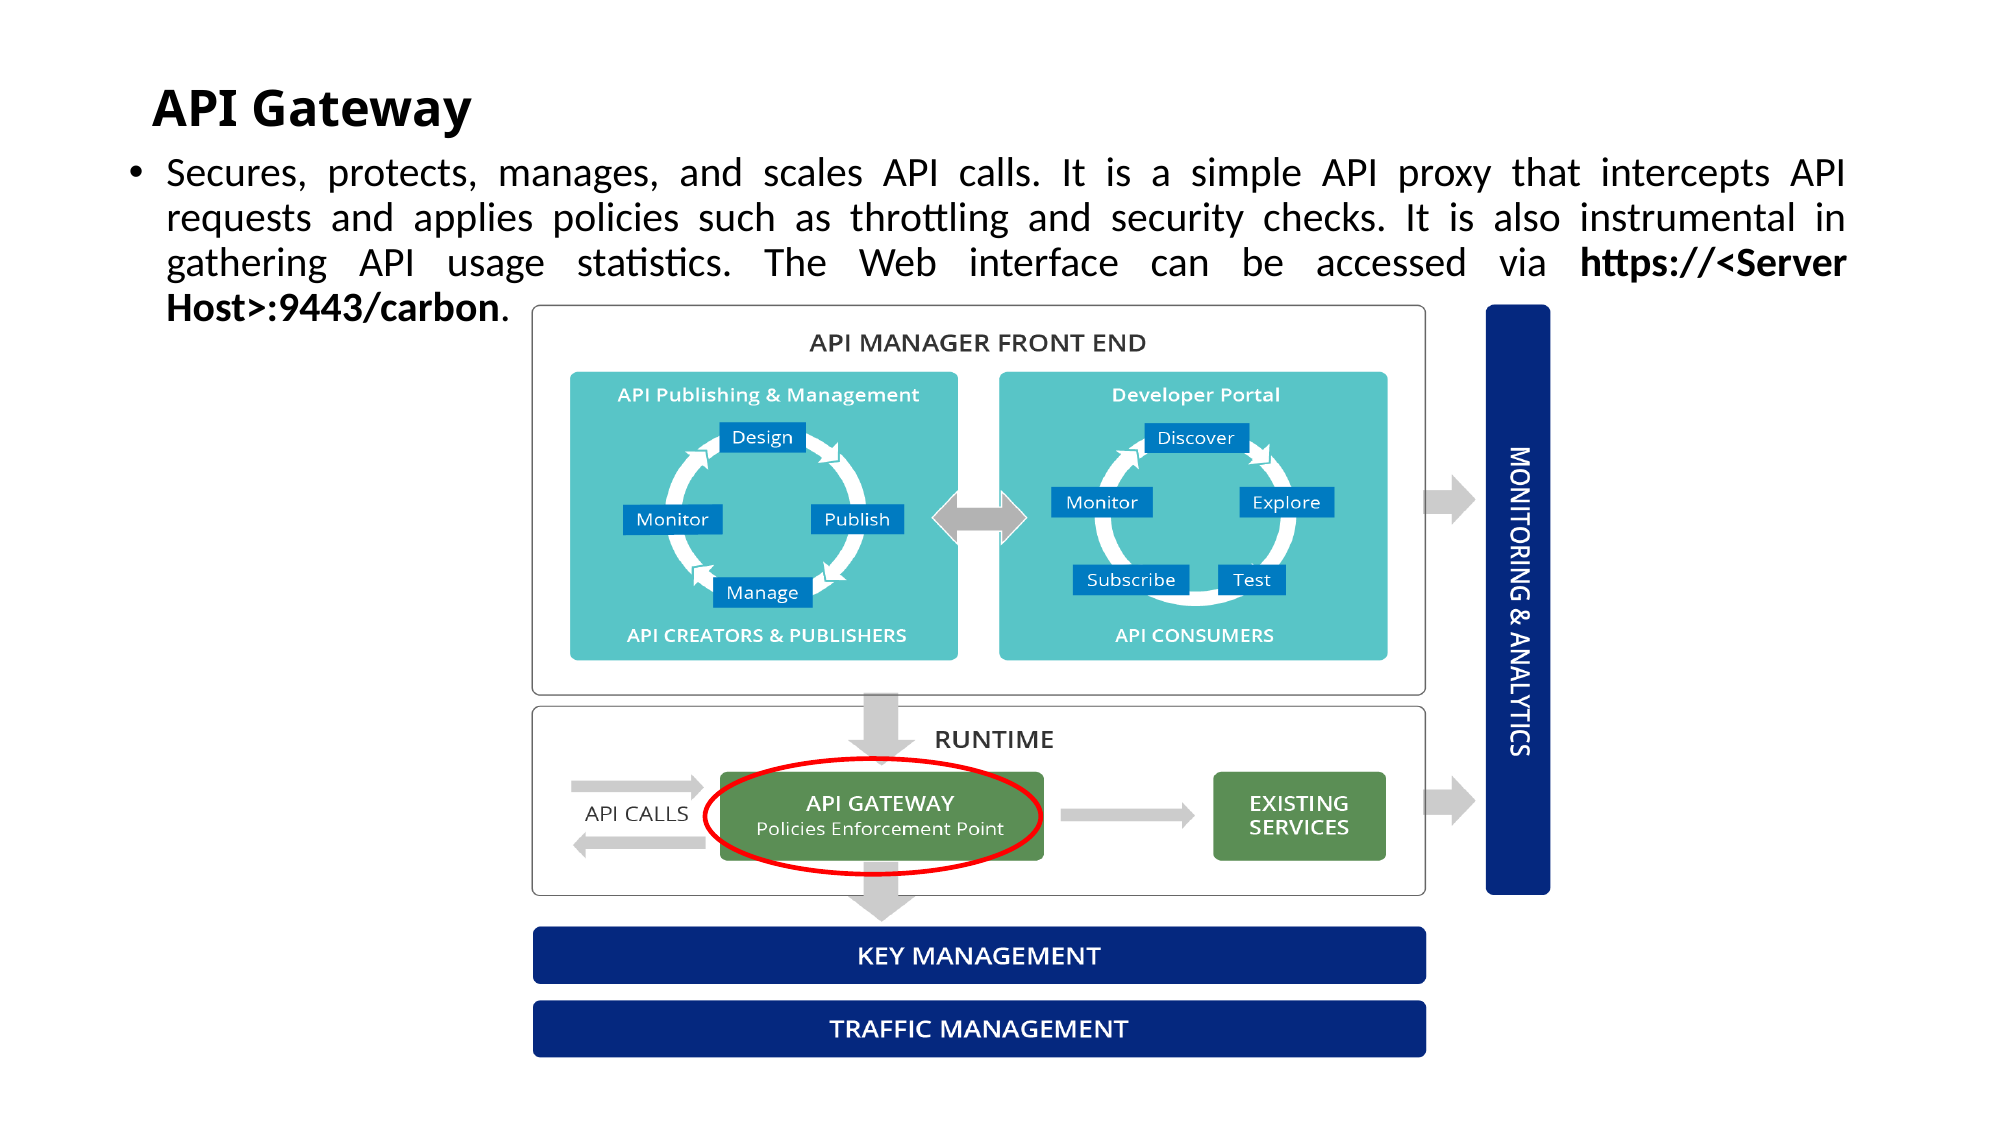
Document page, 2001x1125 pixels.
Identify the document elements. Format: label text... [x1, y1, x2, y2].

picture [518, 292, 1564, 1072]
list Secures, protects, manages, and scales API calls. It is a simple API proxy that intercepts API requests and applies policies such as throttling and security checks. It is also instrumental in gathering API usage statistics. The Web interface can be accessed via https://<Server Host>:9443/carbon. [113, 143, 1863, 337]
title API Gateway [137, 74, 1863, 143]
